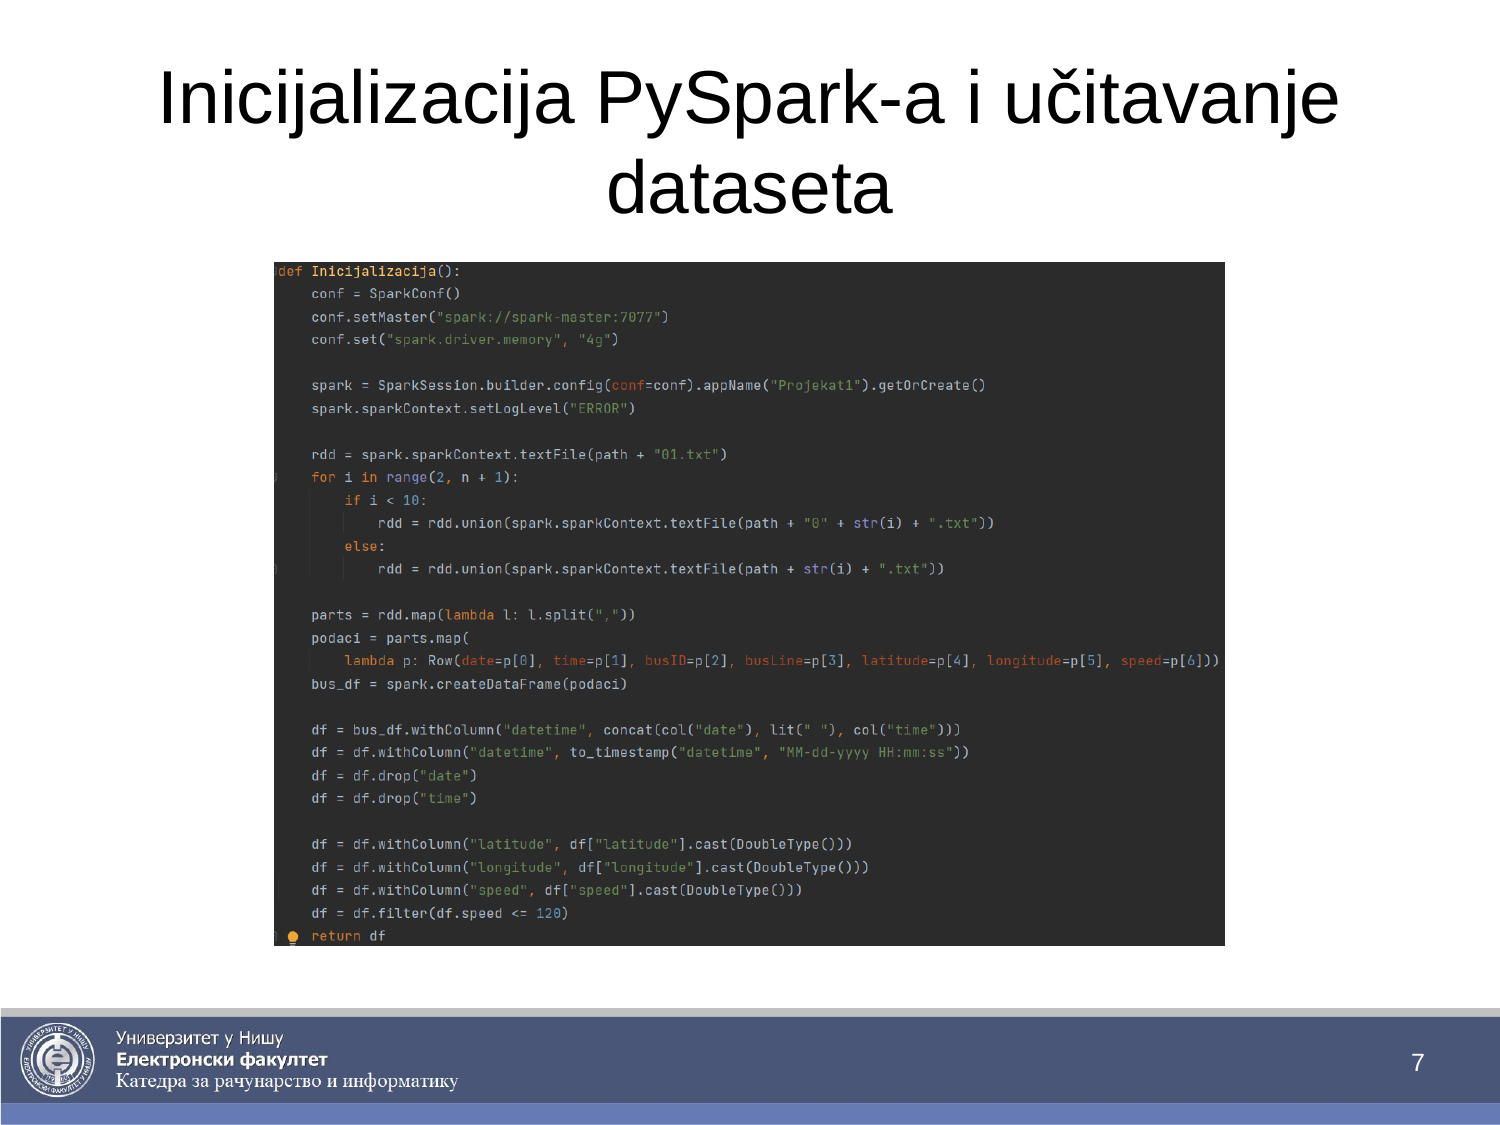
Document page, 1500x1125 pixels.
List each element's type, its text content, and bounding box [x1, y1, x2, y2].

picture [0, 1008, 1500, 1125]
picture [274, 262, 1225, 946]
slide_number 7 [1090, 1039, 1441, 1118]
title Inicijalizacija PySpark-a i učitavanje dataseta [75, 45, 1425, 233]
